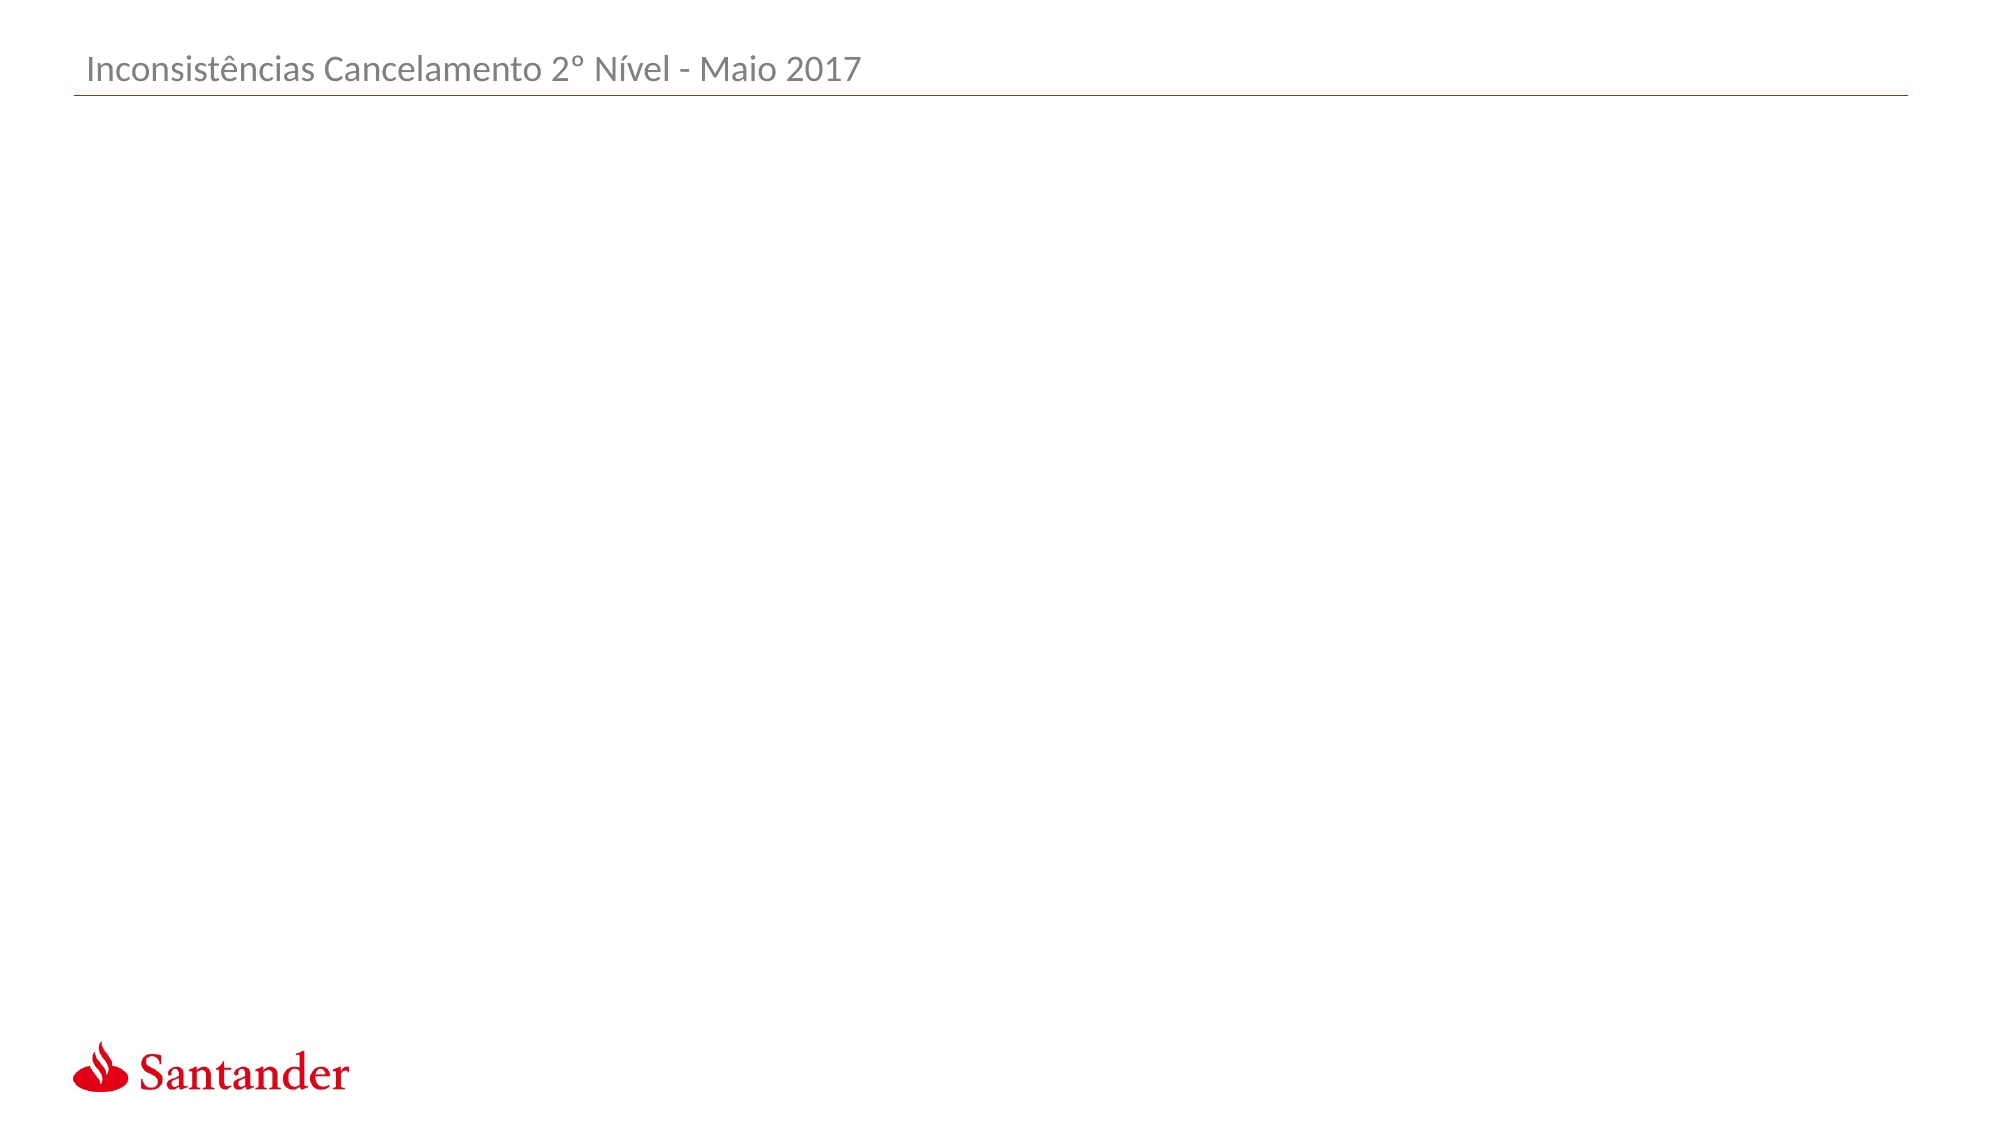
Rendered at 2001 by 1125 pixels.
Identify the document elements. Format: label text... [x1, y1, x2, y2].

picture [73, 1041, 349, 1092]
text_box Inconsistências Cancelamento 2º Nível - Maio 2017 [71, 36, 1914, 97]
